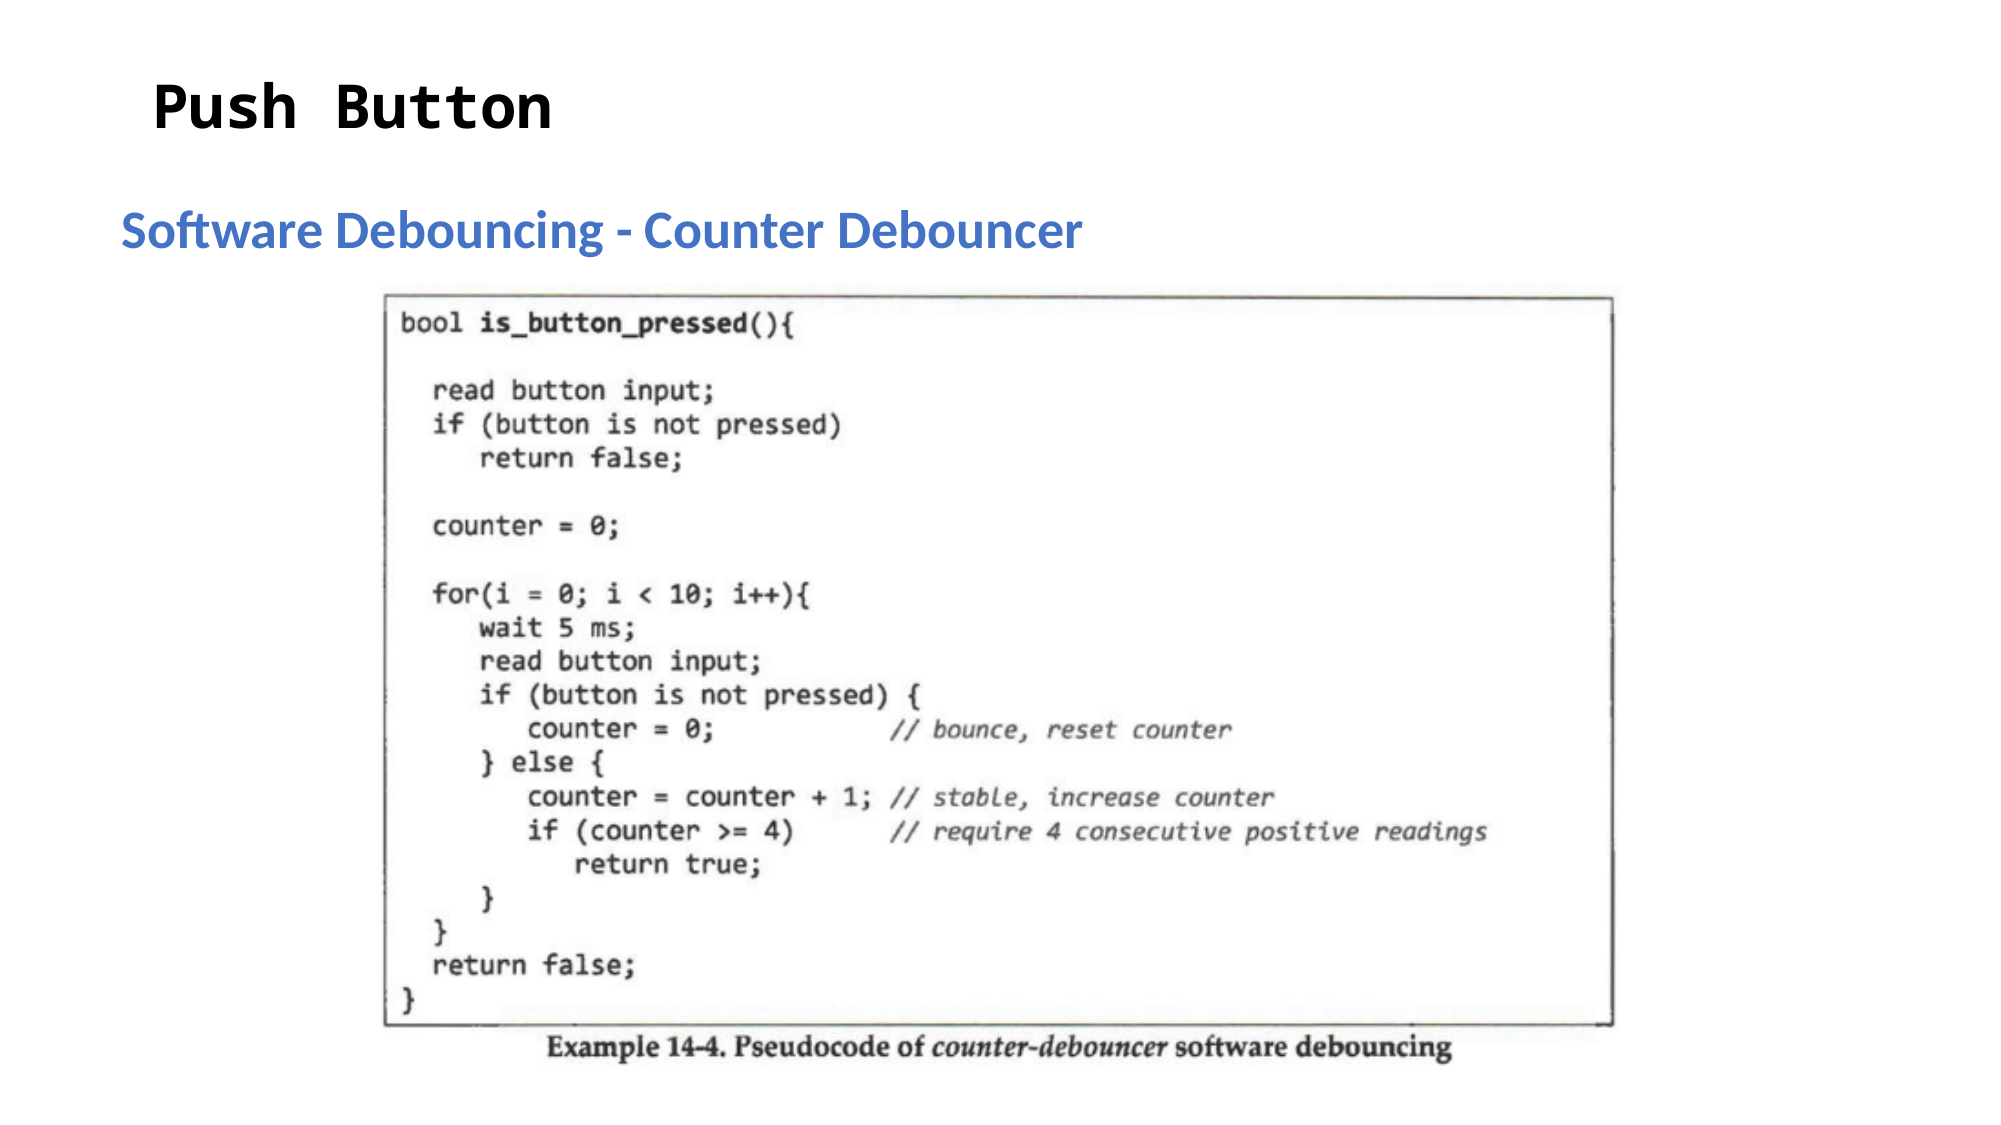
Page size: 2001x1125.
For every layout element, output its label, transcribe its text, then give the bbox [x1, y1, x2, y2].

picture [373, 283, 1627, 1075]
title Push Button [137, 59, 1863, 149]
text_box Software Debouncing - Counter Debouncer [101, 184, 1876, 1012]
